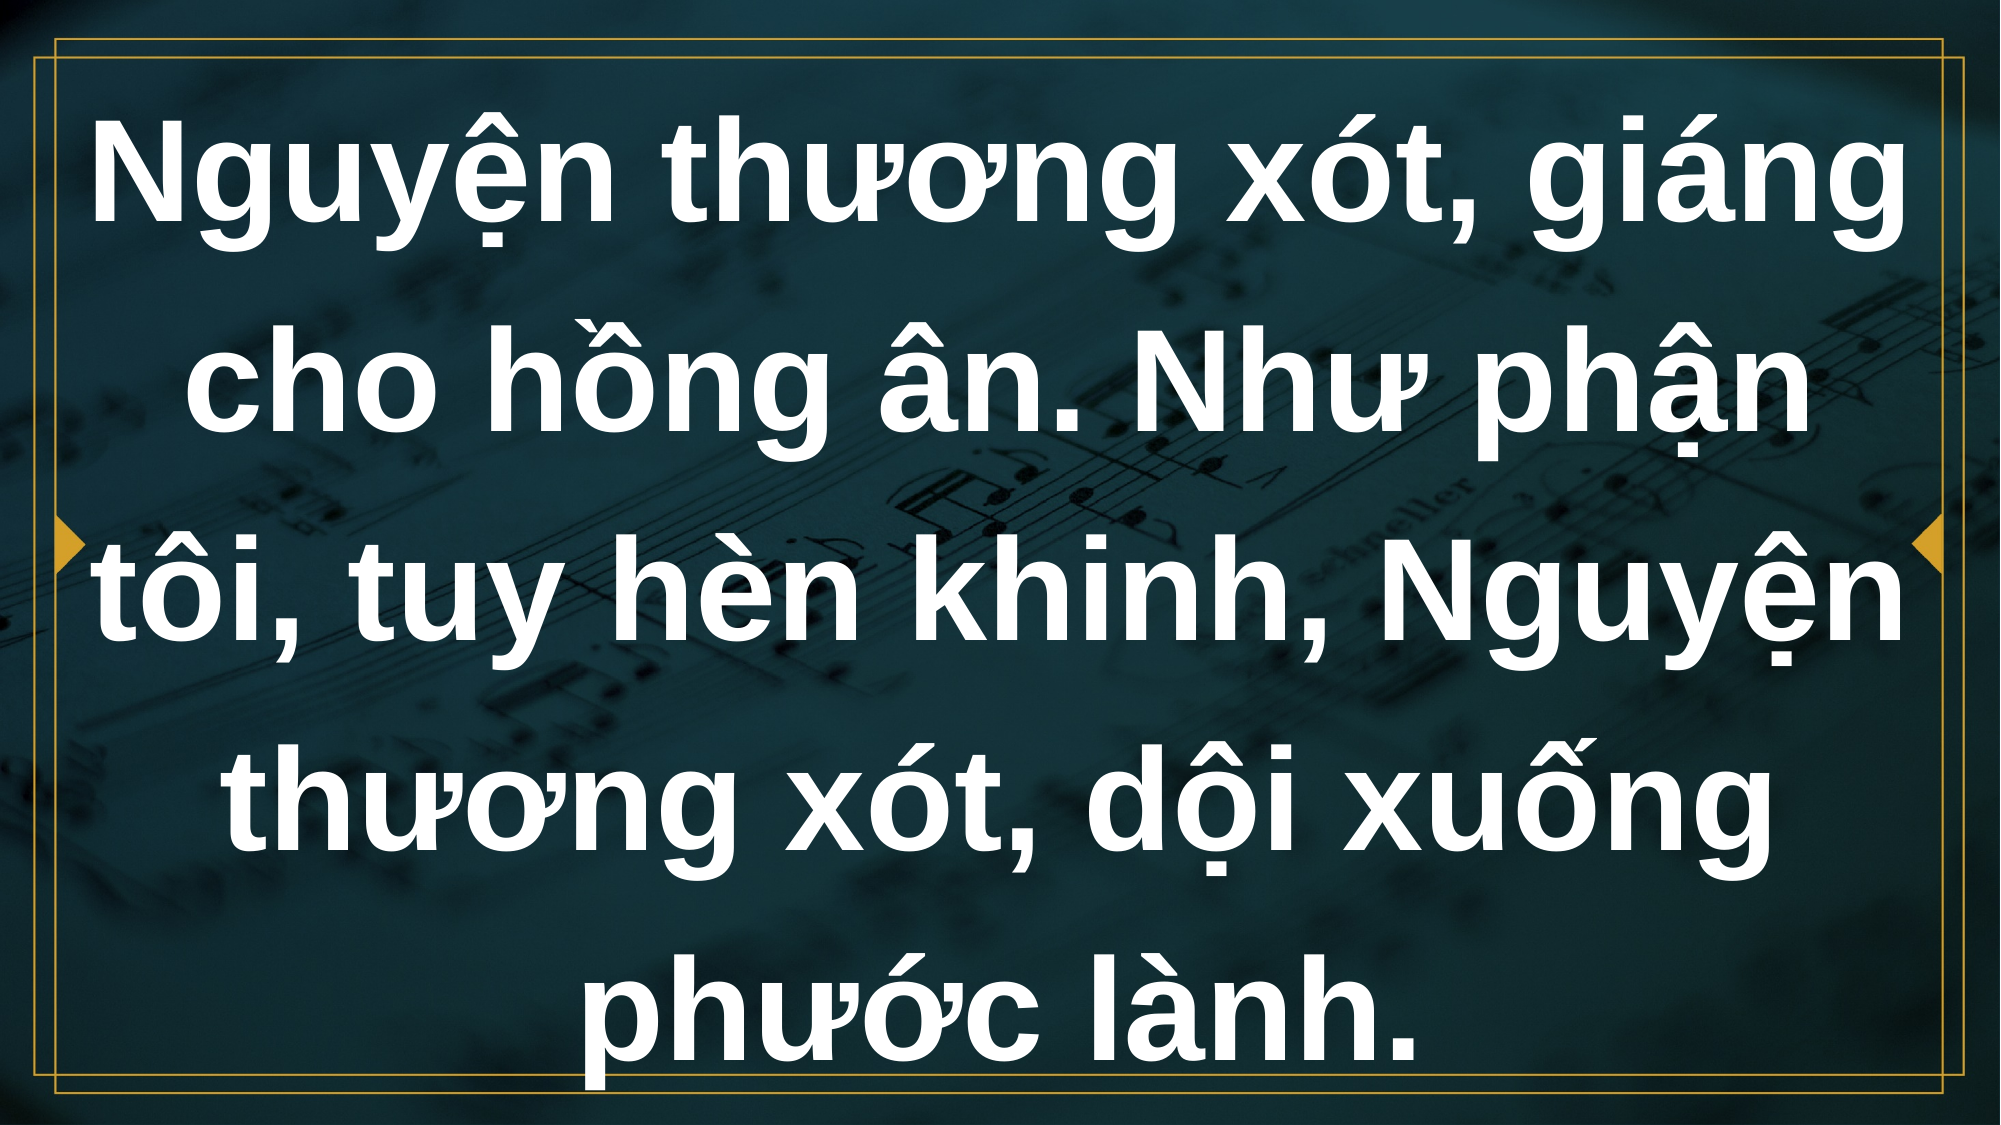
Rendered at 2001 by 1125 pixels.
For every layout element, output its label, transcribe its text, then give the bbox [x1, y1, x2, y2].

picture [0, 0, 2000, 1125]
title Nguyện thương xót, giáng cho hồng ân. Như phận tôi, tuy hèn khinh, Nguyện thương xót, dội xuống phước lành. [55, 53, 1945, 1077]
